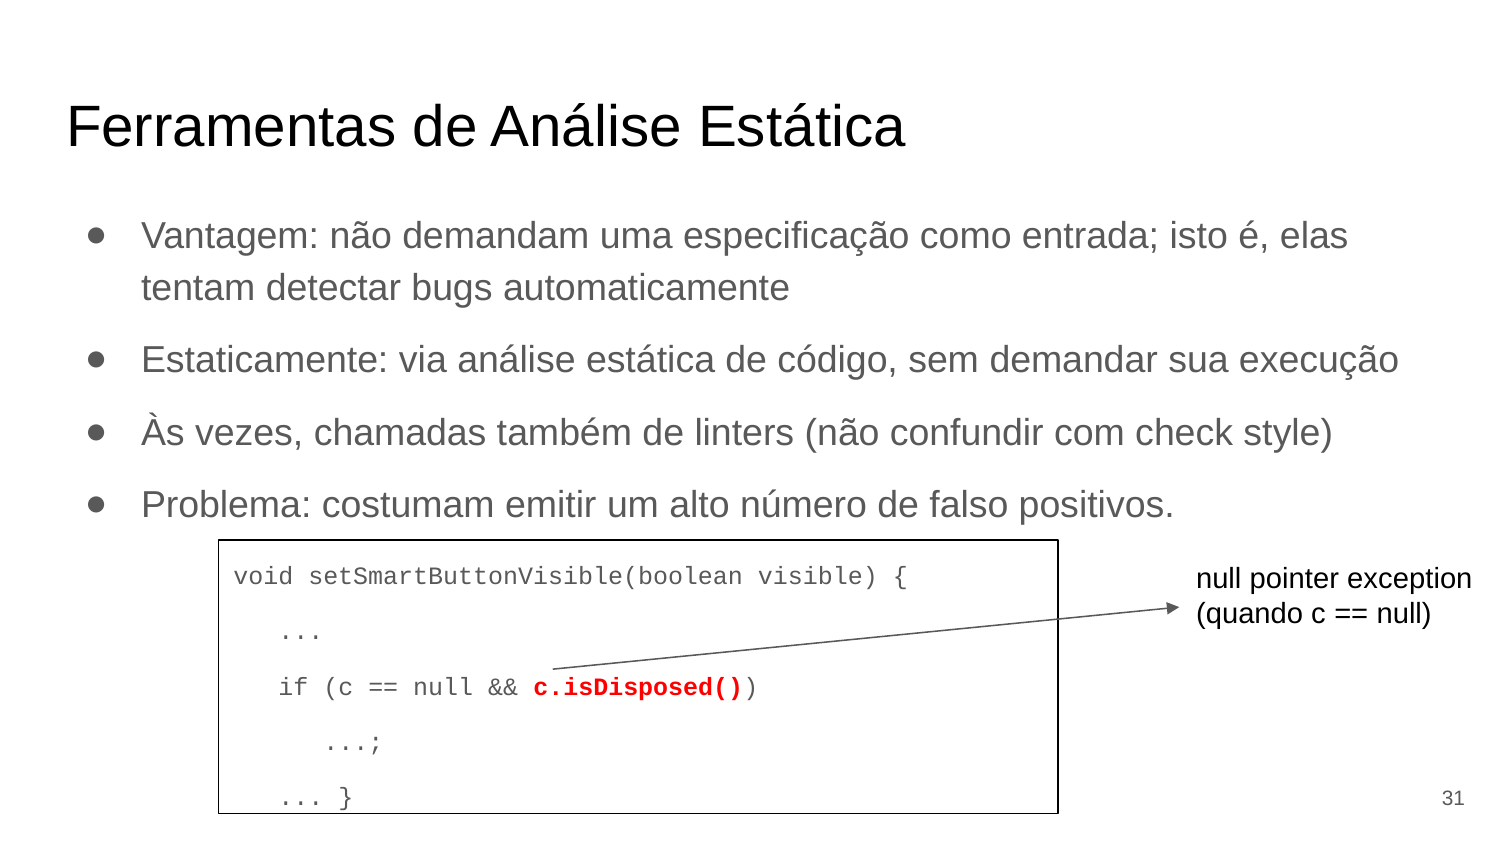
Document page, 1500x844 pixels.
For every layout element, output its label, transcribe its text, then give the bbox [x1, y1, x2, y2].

text_box null pointer exception (quando c == null) [1180, 544, 1490, 675]
title Ferramentas de Análise Estática [51, 72, 1449, 167]
list Vantagem: não demandam uma especificação como entrada; isto é, elas tentam detectar bugs automaticamente Estaticamente: via análise estática de código, sem demandar sua execução Às vezes, chamadas também de linters (não confundir com check style) Problema: costumam emitir um alto número de falso positivos. [51, 189, 1449, 370]
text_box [552, 606, 1180, 670]
slide_number ‹#› [1389, 764, 1480, 830]
text_box void setSmartButtonVisible(boolean visible) { ... if (c == null && c.isDisposed()) ...; ... } [218, 539, 1059, 814]
